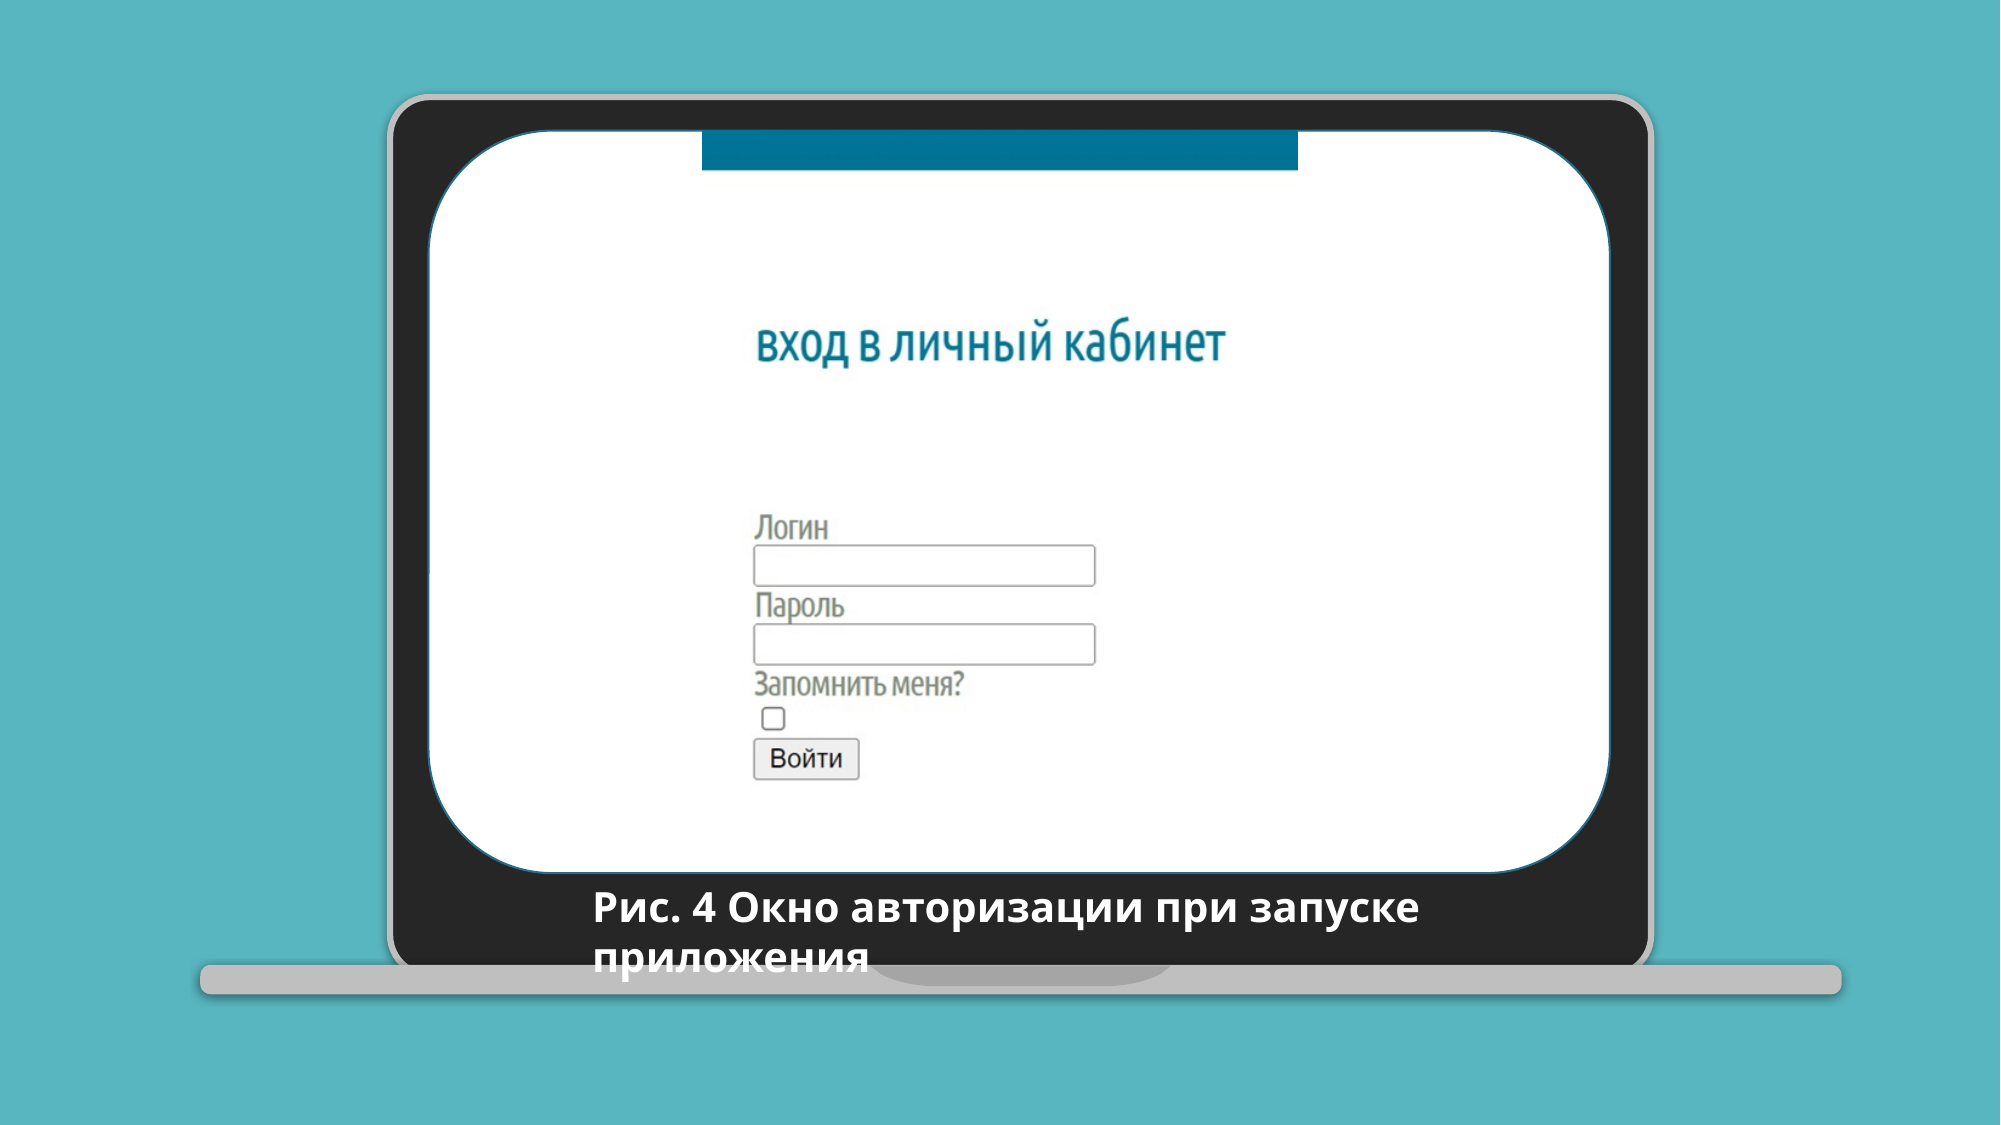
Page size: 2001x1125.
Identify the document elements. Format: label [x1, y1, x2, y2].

picture [702, 170, 1298, 861]
text_box [200, 97, 1842, 995]
